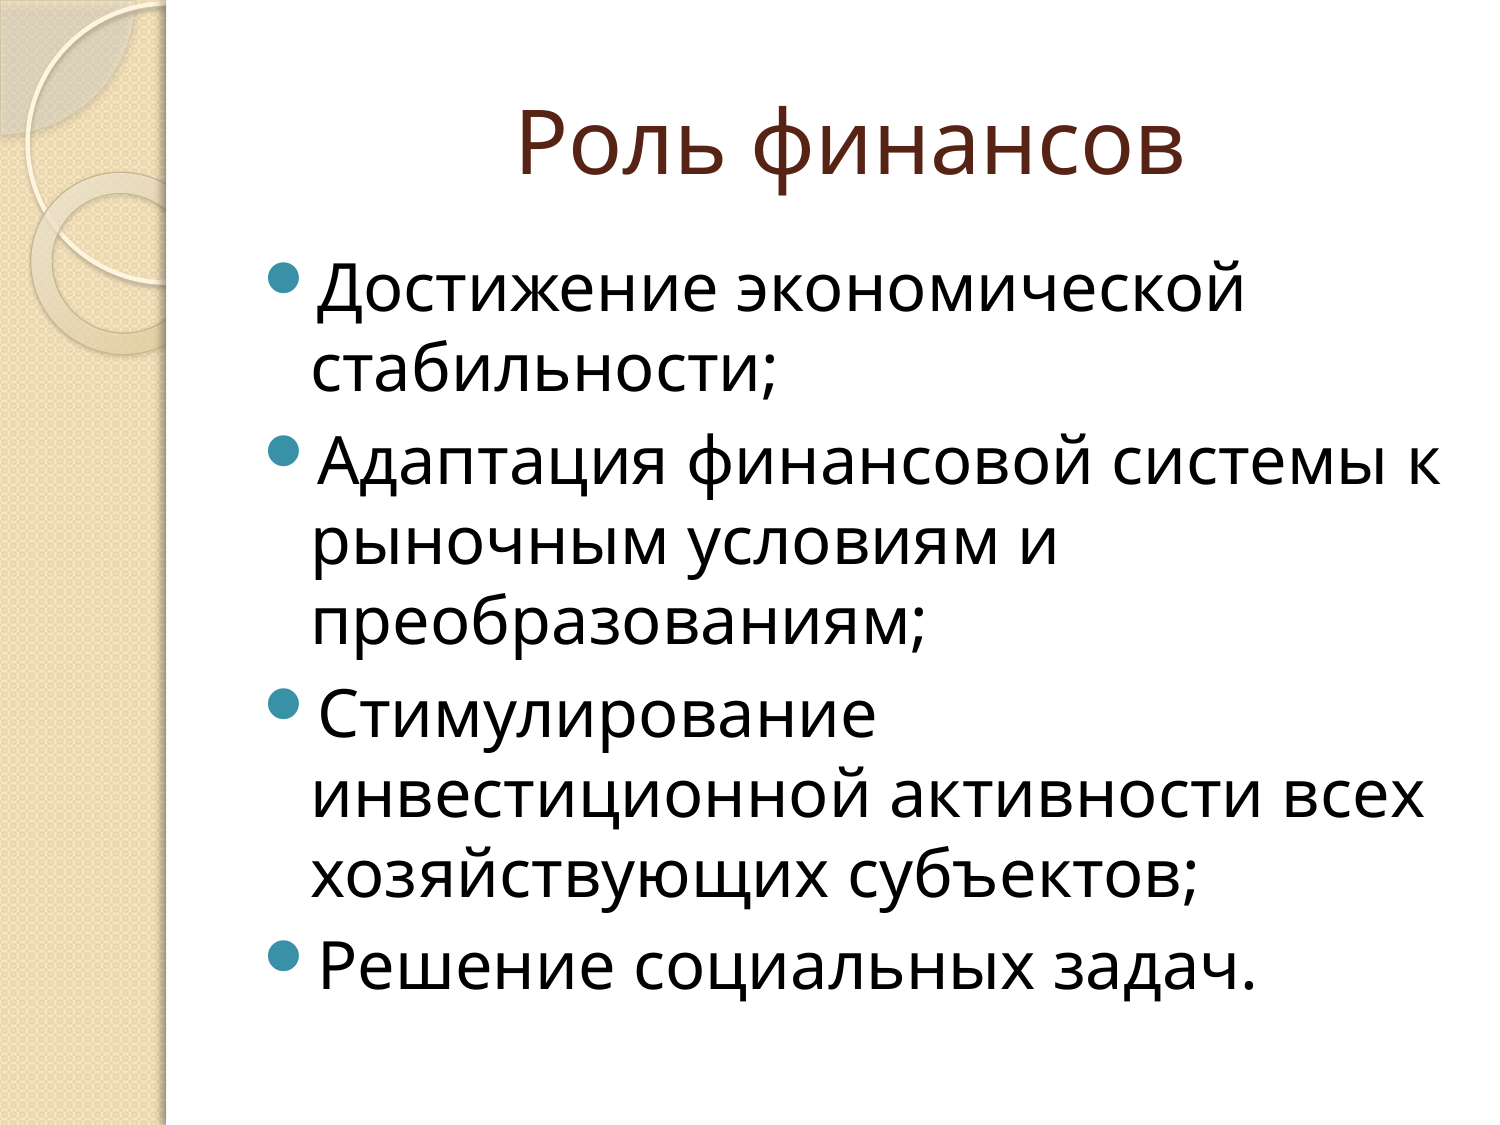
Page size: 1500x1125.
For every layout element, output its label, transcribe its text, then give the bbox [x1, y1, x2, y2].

title Роль финансов [235, 45, 1466, 233]
list Достижение экономической стабильности; Адаптация финансовой системы к рыночным условиям и преобразованиям; Стимулирование инвестиционной активности всех хозяйствующих субъектов; Решение социальных задач. [235, 237, 1466, 1025]
